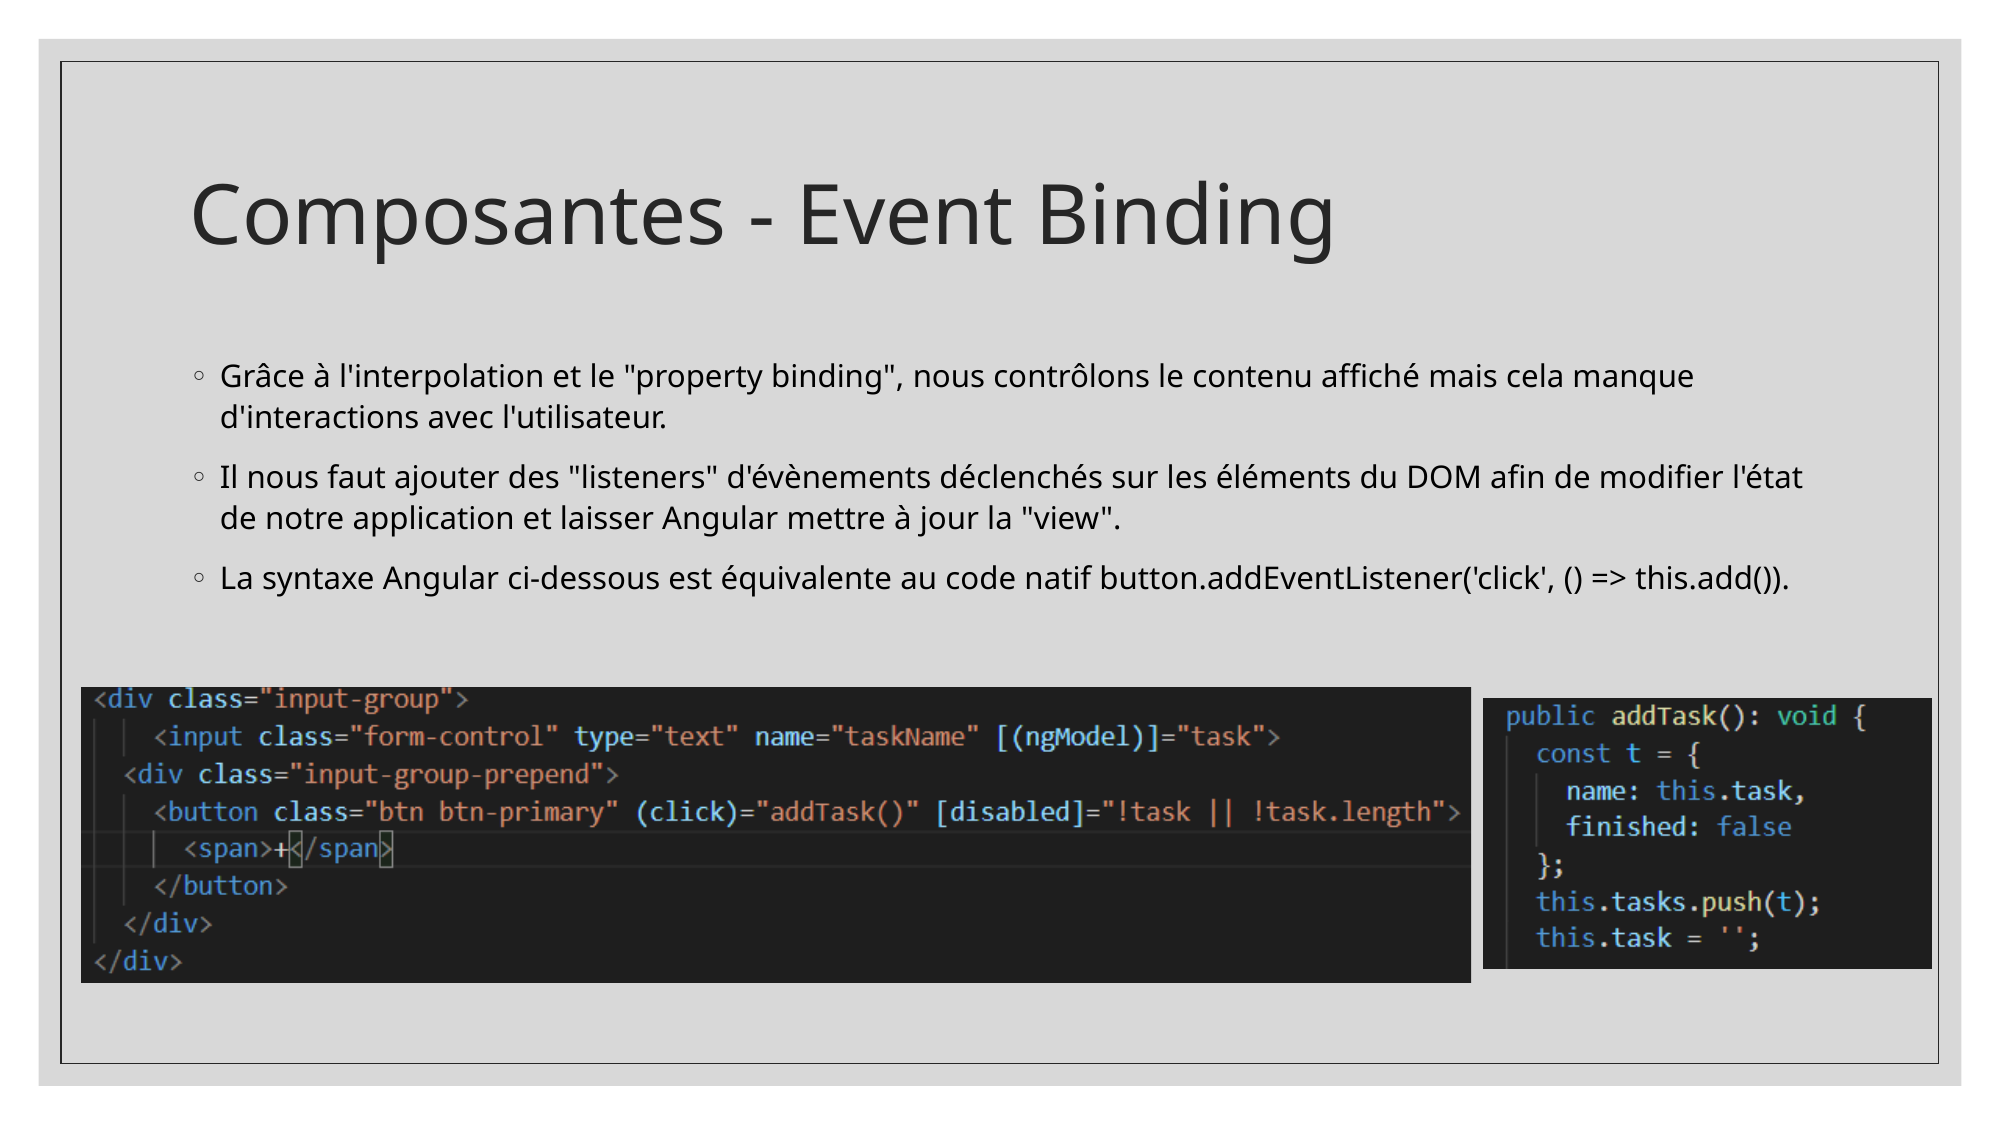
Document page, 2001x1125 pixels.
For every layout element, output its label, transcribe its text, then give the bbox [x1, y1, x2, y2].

list Grâce à l'interpolation et le "property binding", nous contrôlons le contenu affiché mais cela manque d'interactions avec l'utilisateur. Il nous faut ajouter des "listeners" d'évènements déclenchés sur les éléments du DOM afin de modifier l'état de notre application et laisser Angular mettre à jour la "view". La syntaxe Angular ci-dessous est équivalente au code natif button.addEventListener('click', () => this.add()). [174, 345, 1825, 698]
picture [1483, 698, 1932, 971]
picture [81, 687, 1472, 983]
title Composantes - Event Binding [174, 105, 1825, 331]
